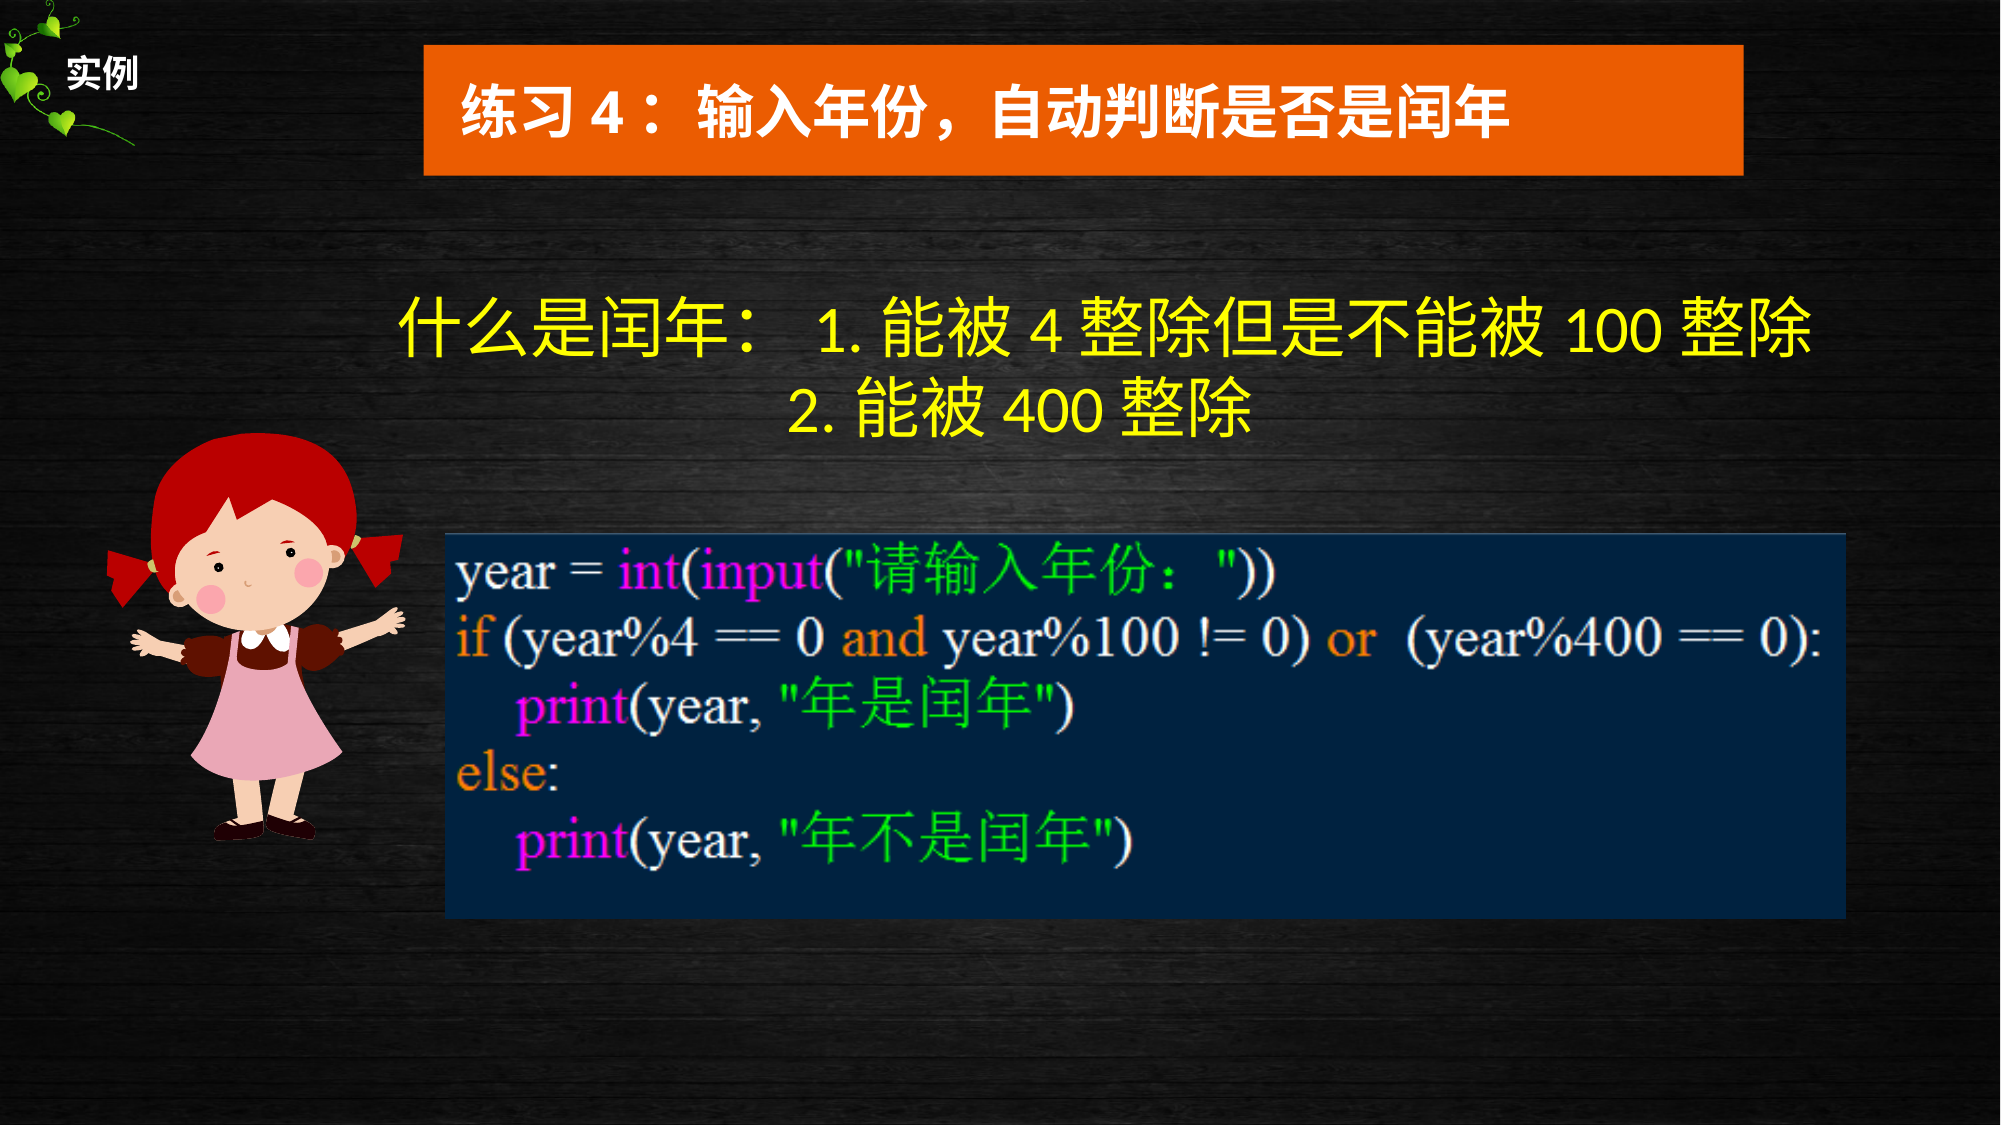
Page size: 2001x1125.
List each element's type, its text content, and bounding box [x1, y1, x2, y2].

text_box 实例 [135, 42, 540, 103]
text_box [423, 44, 1745, 177]
picture [0, 0, 2001, 1125]
text_box 什么是闰年：1.能被4整除但是不能被100整除 2.能被400整除 [382, 278, 1828, 454]
text_box 练习4：输入年份，自动判断是否是闰年 [445, 67, 1711, 153]
